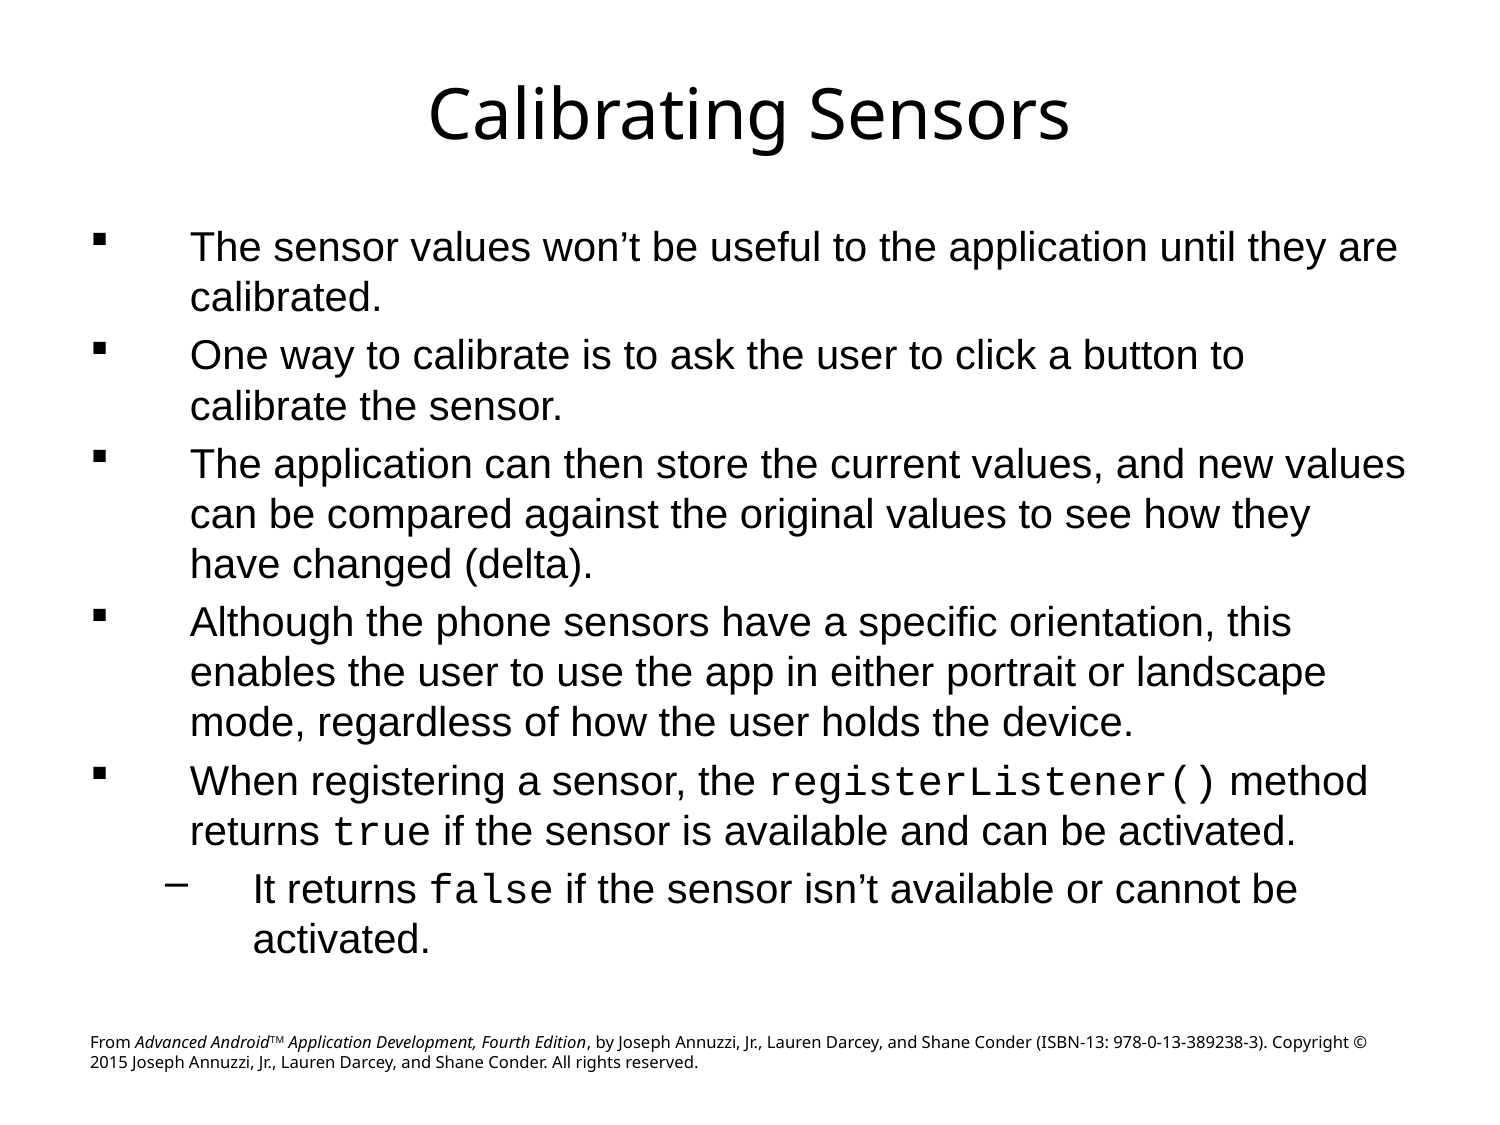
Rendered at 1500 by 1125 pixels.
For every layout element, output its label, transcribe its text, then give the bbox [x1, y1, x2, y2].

title Calibrating Sensors [75, 45, 1425, 188]
footer From Advanced AndroidTM Application Development, Fourth Edition, by Joseph Annuzzi, Jr., Lauren Darcey, and Shane Conder (ISBN-13: 978-0-13-389238-3). Copyright © 2015 Joseph Annuzzi, Jr., Lauren Darcey, and Shane Conder. All rights reserved. [74, 1024, 1426, 1103]
list The sensor values won’t be useful to the application until they are calibrated. One way to calibrate is to ask the user to click a button to calibrate the sensor. The application can then store the current values, and new values can be compared against the original values to see how they have changed (delta). Although the phone sensors have a specific orientation, this enables the user to use the app in either portrait or landscape mode, regardless of how the user holds the device. When registering a sensor, the registerListener() method returns true if the sensor is available and can be activated. It returns false if the sensor isn’t available or cannot be activated. [75, 212, 1425, 1005]
